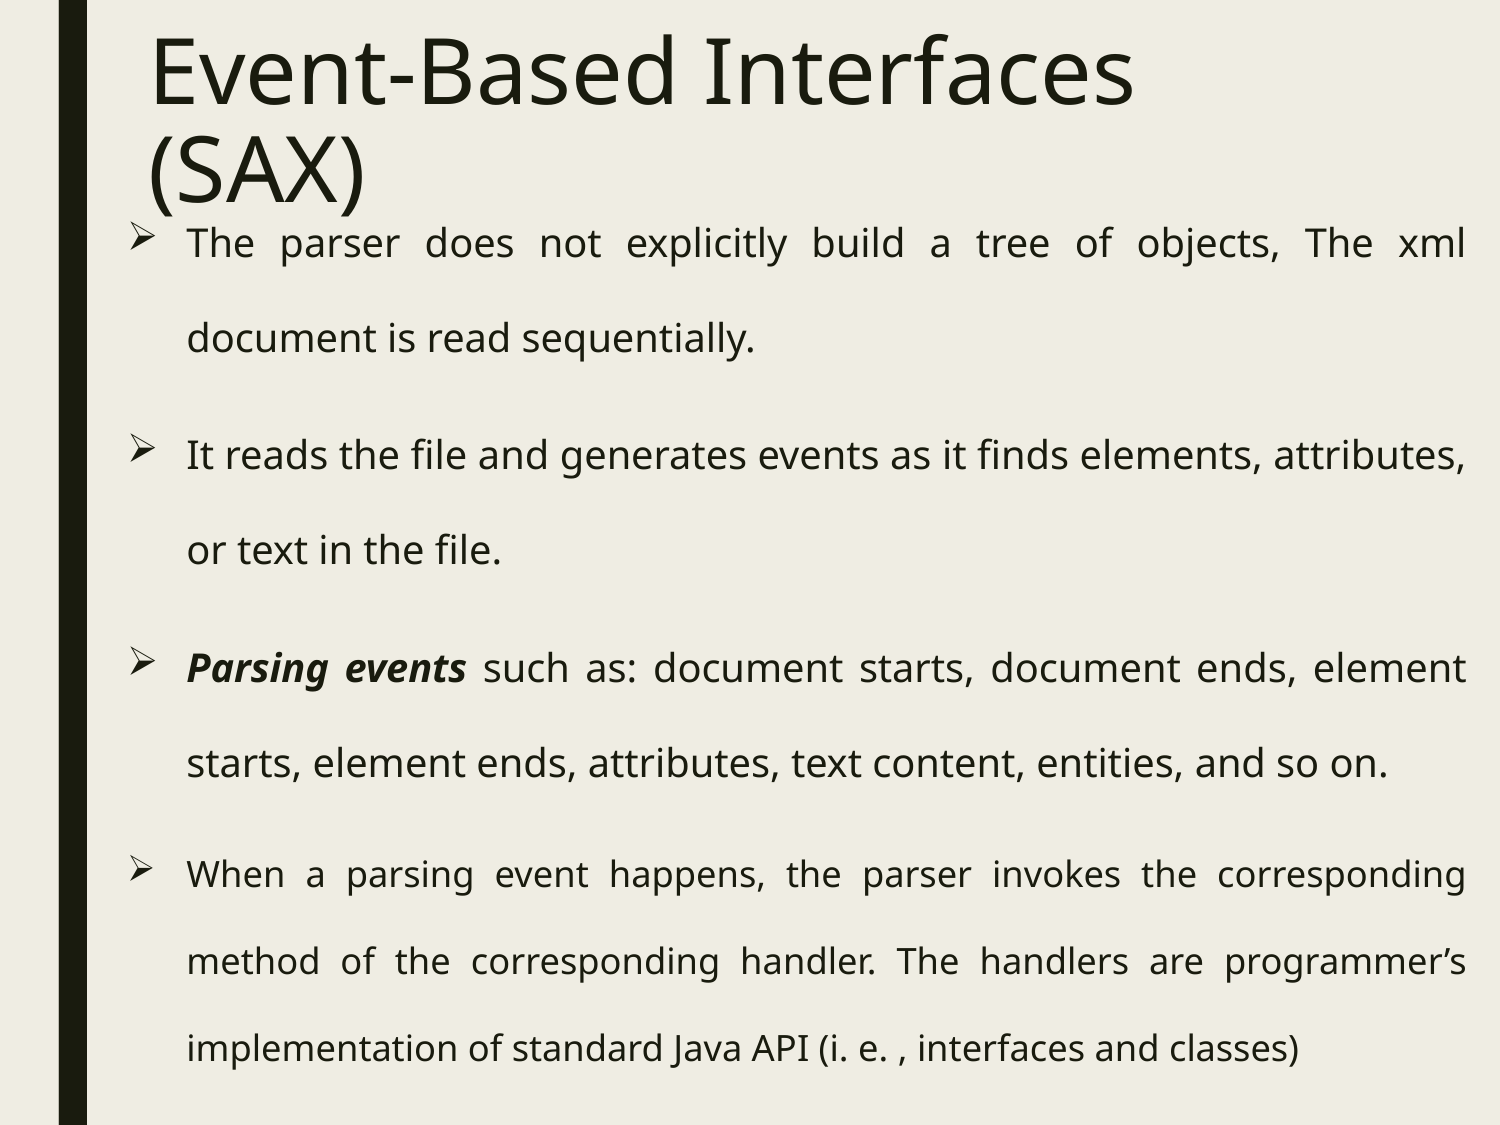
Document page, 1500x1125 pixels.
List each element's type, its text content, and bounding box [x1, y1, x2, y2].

title Event-Based Interfaces (SAX) [133, 19, 1315, 161]
list The parser does not explicitly build a tree of objects, The xml document is read sequentially. It reads the file and generates events as it finds elements, attributes, or text in the file. Parsing events such as: document starts, document ends, element starts, element ends, attributes, text content, entities, and so on. When a parsing event happens, the parser invokes the corresponding method of the corresponding handler. The handlers are programmer’s implementation of standard Java API (i. e. , interfaces and classes) [112, 161, 1483, 1094]
